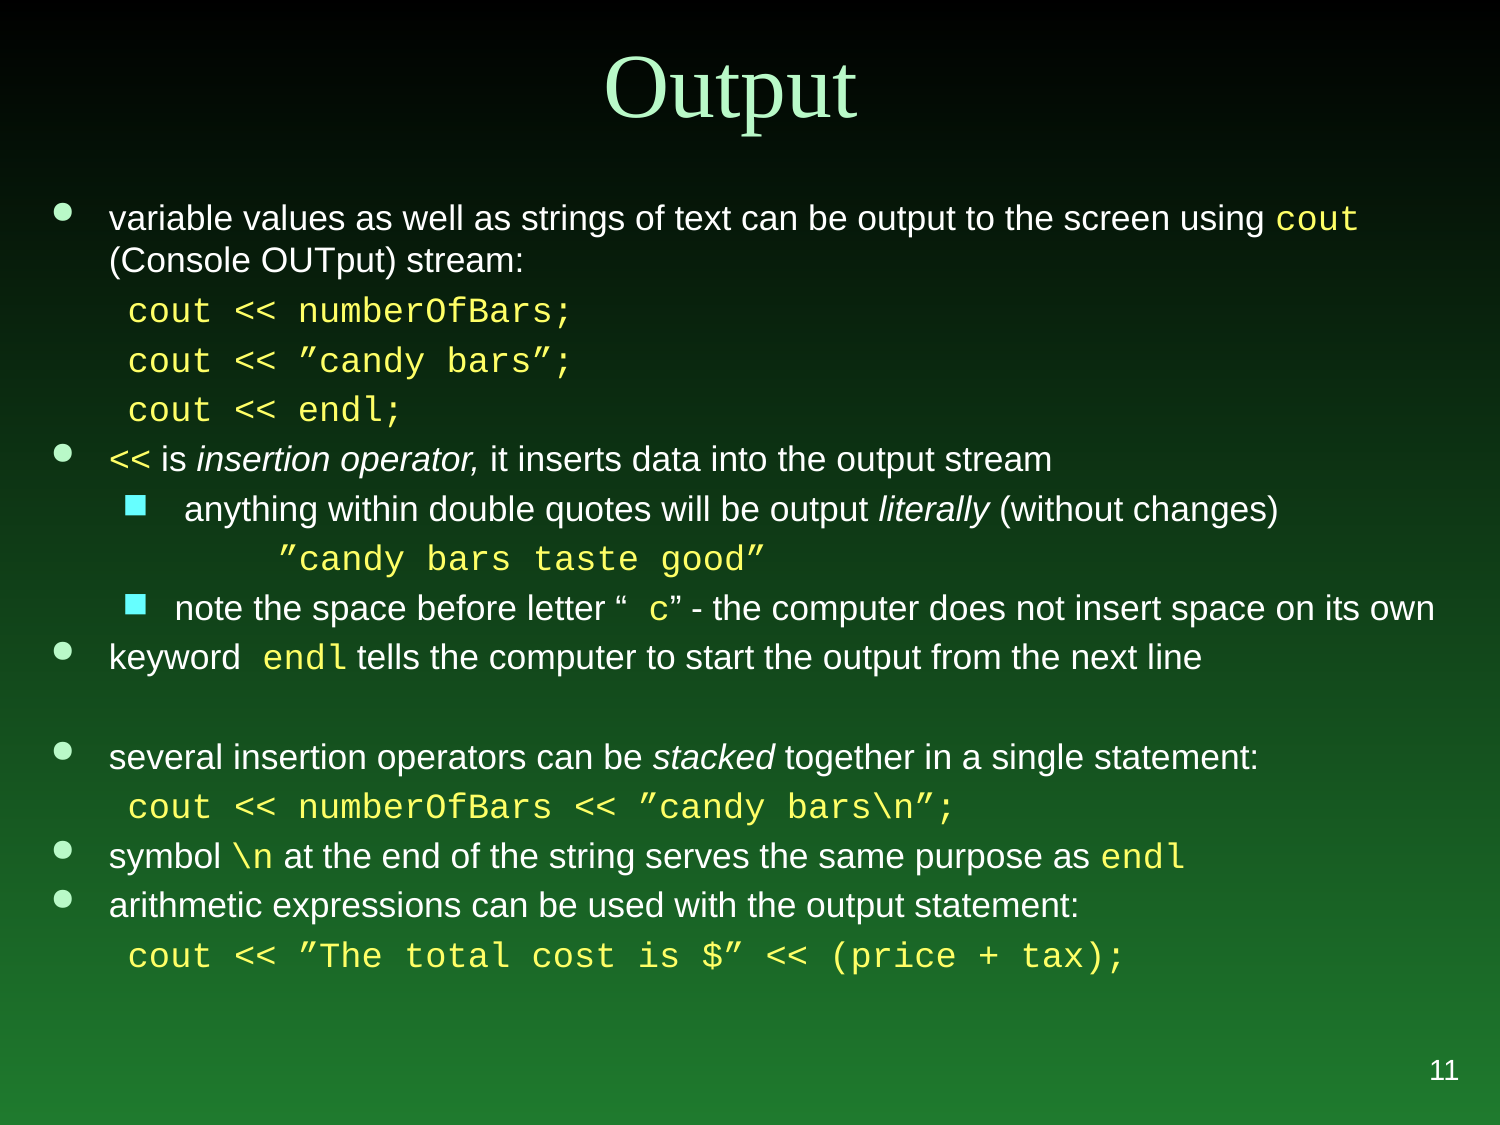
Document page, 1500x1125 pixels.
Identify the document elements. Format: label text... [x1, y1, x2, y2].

slide_number 11 [1274, 1024, 1475, 1113]
list variable values as well as strings of text can be output to the screen using cout (Console OUTput) stream: cout << numberOfBars; cout << ”candy bars”; cout << endl; << is insertion operator, it inserts data into the output stream anything within double quotes will be output literally (without changes) ”candy bars taste good” note the space before letter “ c” - the computer does not insert space on its own keyword endl tells the computer to start the output from the next line several insertion operators can be stacked together in a single statement: cout << numberOfBars << ”candy bars\n”; symbol \n at the end of the string serves the same purpose as endl arithmetic expressions can be used with the output statement: cout << ”The total cost is $” << (price + tax); [37, 187, 1463, 1016]
title Output [87, 56, 1375, 144]
